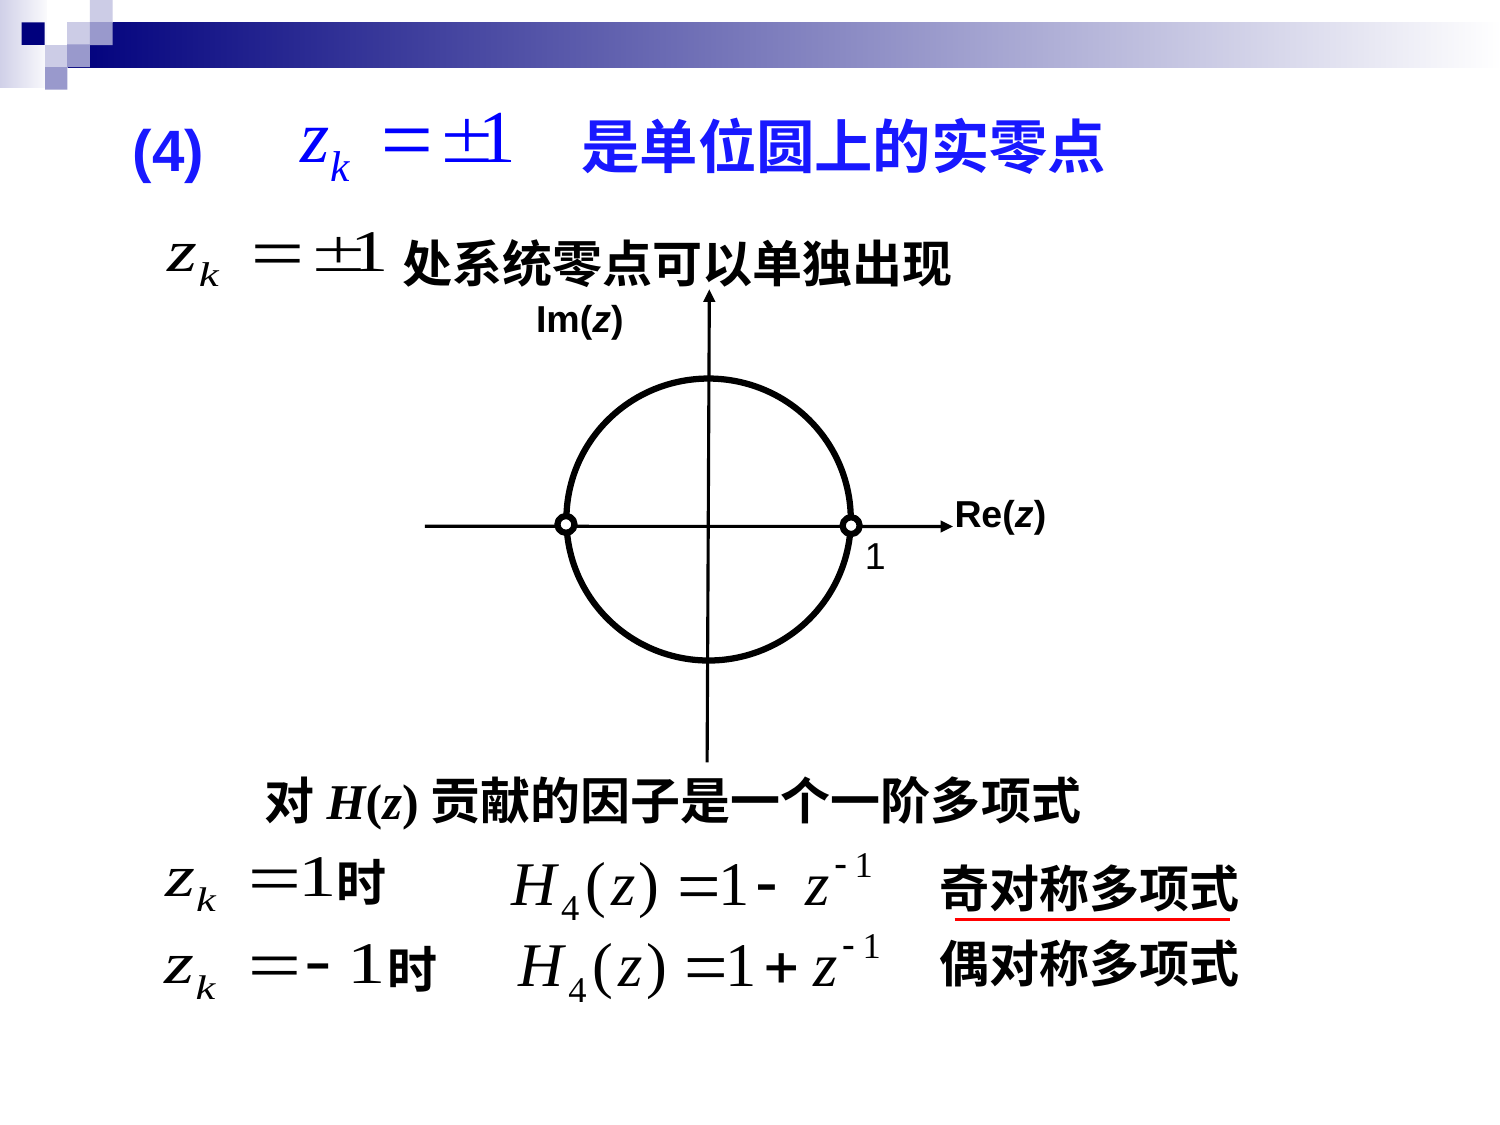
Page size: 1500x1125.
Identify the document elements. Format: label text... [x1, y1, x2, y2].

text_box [424, 287, 1064, 763]
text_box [117, 87, 1318, 200]
text_box 偶对称多项式 [924, 924, 1288, 1000]
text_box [506, 918, 888, 1013]
text_box 对H(z)贡献的因子是一个一阶多项式 [249, 762, 1200, 838]
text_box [150, 837, 413, 923]
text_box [499, 837, 881, 931]
text_box 奇对称多项式 [924, 849, 1288, 924]
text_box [149, 924, 464, 1014]
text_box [152, 212, 1001, 302]
